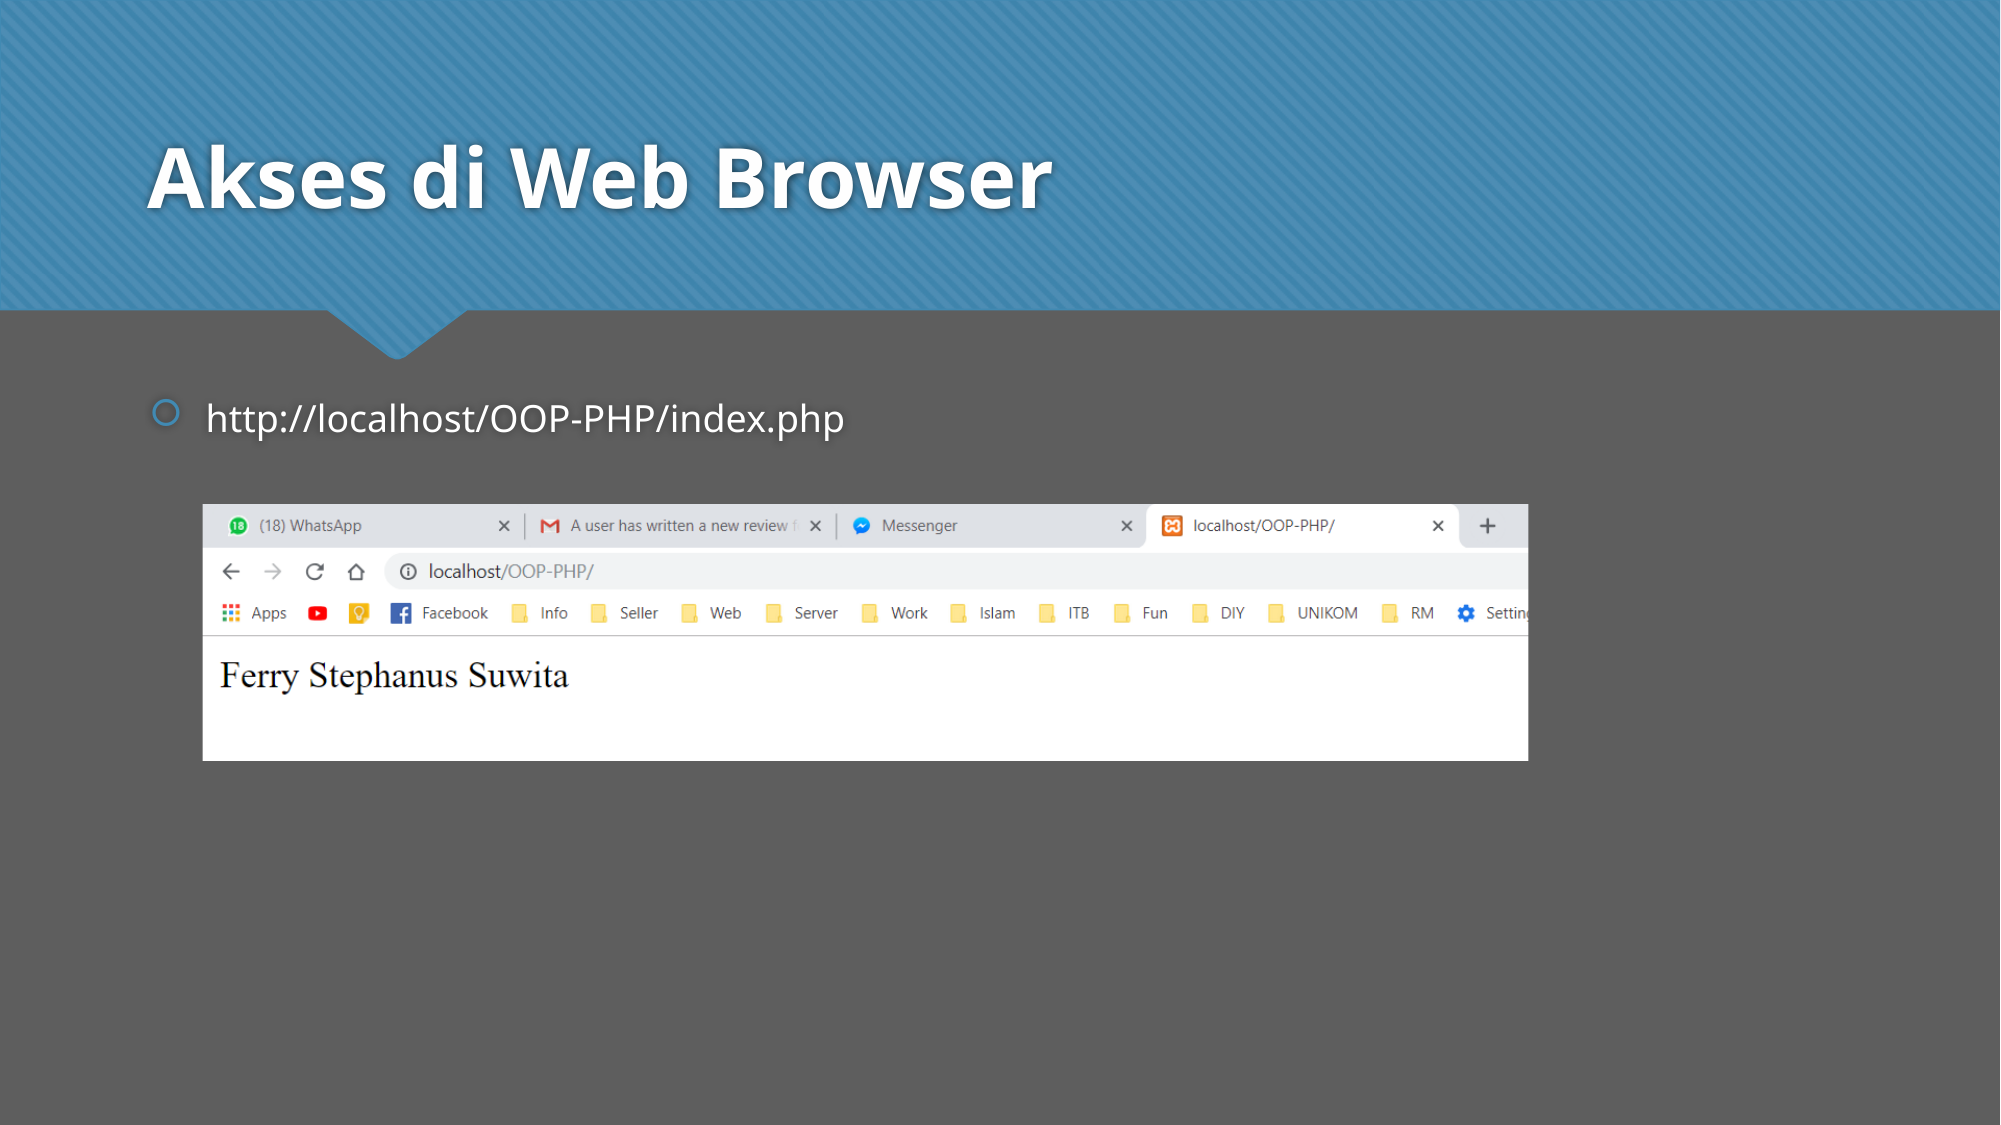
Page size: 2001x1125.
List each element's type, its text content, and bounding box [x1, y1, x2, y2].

title Akses di Web Browser [132, 73, 1868, 233]
picture [202, 503, 1529, 761]
list http://localhost/OOP-PHP/index.php [134, 364, 1866, 471]
